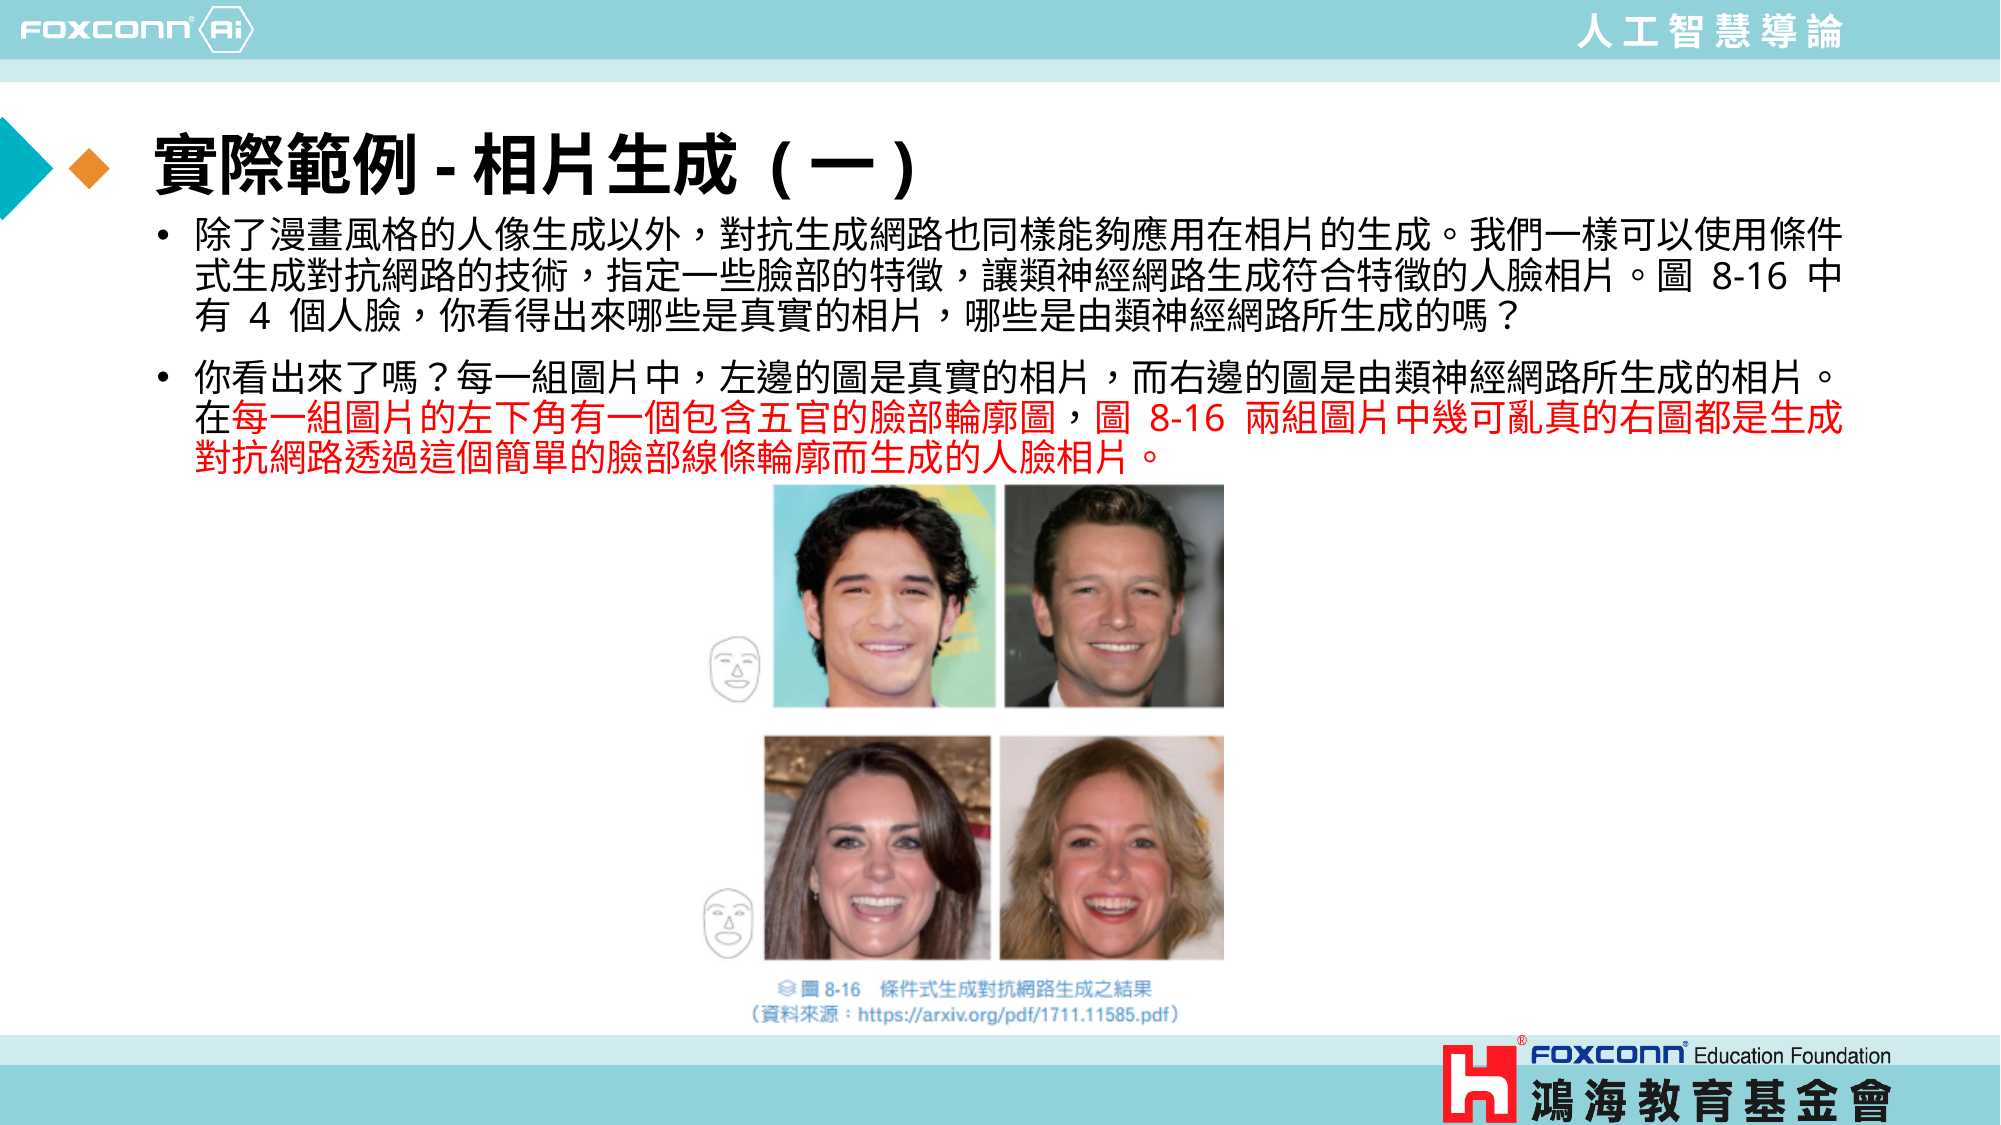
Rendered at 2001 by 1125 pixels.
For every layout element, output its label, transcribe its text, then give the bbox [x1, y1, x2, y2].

picture [1443, 1035, 1891, 1123]
title 實際範例-相片生成 (一) [137, 124, 1863, 213]
list 除了漫畫風格的人像生成以外，對抗生成網路也同樣能夠應用在相片的生成。我們一樣可以使用條件式生成對抗網路的技術，指定一些臉部的特徵，讓類神經網路生成符合特徵的人臉相片。圖 8-16 中有 4 個人臉，你看得出來哪些是真實的相片，哪些是由類神經網路所生成的嗎？ 你看出來了嗎？每一組圖片中，左邊的圖是真實的相片，而右邊的圖是由類神經網路所生成的相片。在每一組圖片的左下角有一個包含五官的臉部輪廓圖，圖 8-16 兩組圖片中幾可亂真的右圖都是生成對抗網路透過這個簡單的臉部線條輪廓而生成的人臉相片。 [141, 209, 1867, 964]
picture [693, 474, 1224, 1034]
picture [21, 6, 254, 53]
